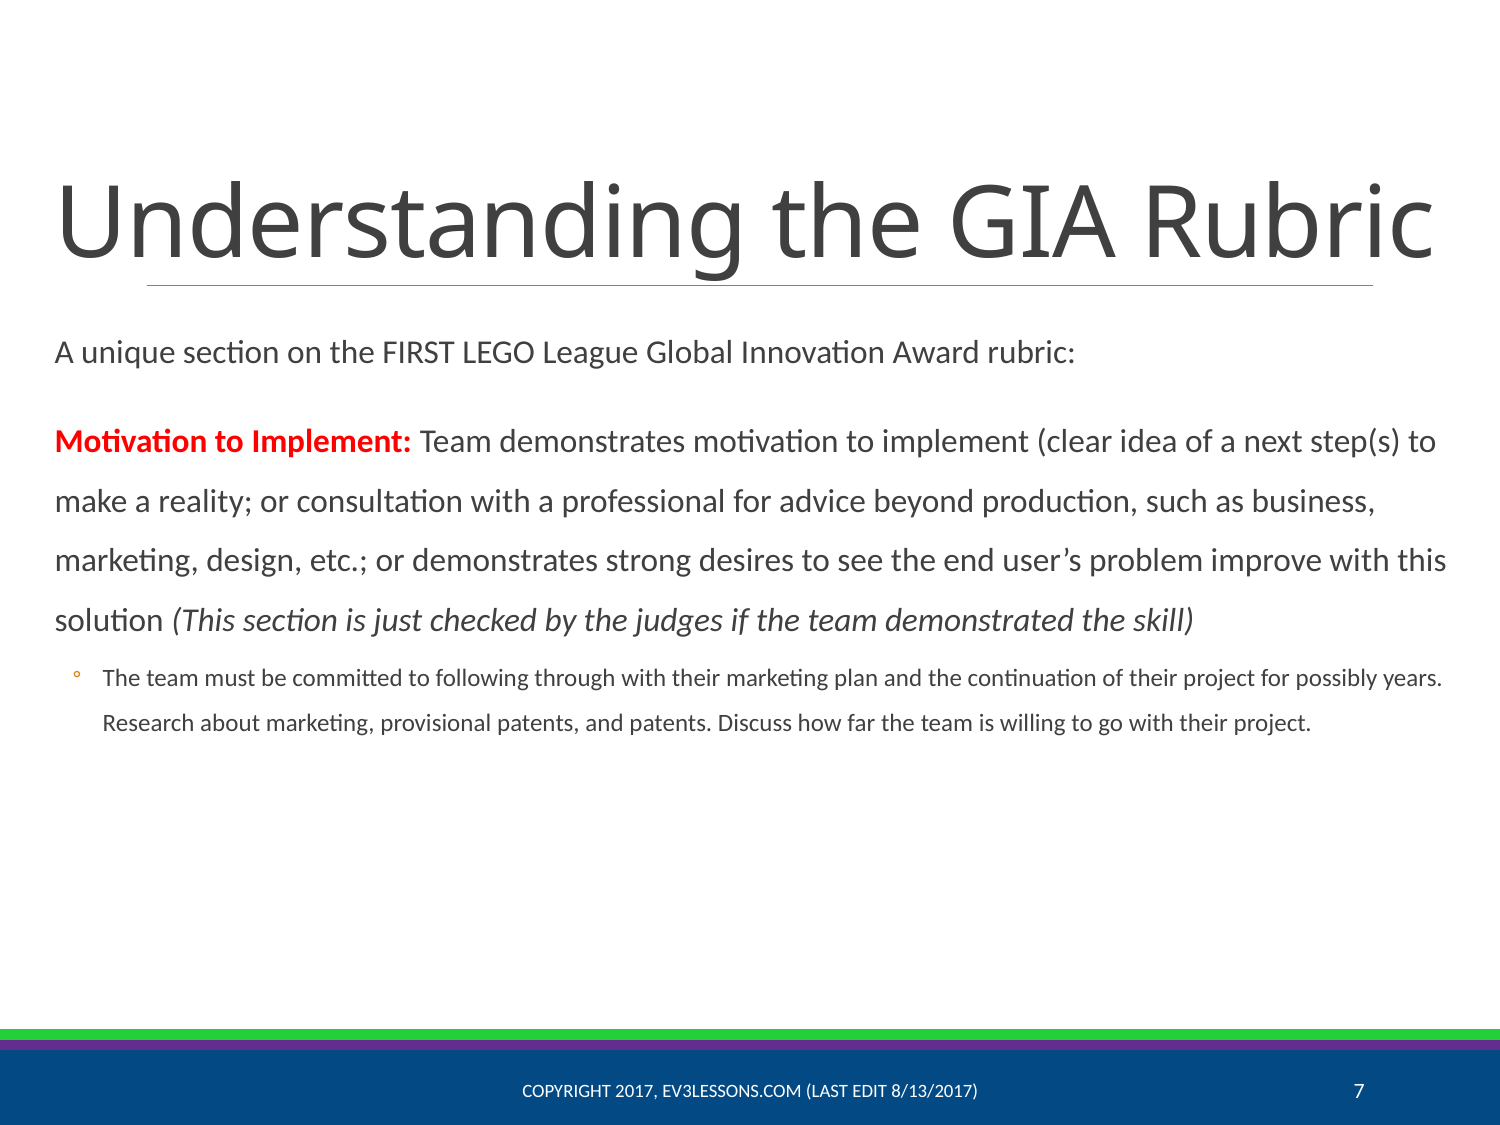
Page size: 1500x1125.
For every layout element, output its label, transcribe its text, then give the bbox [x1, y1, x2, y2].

slide_number 7 [1218, 1059, 1380, 1120]
footer Copyright 2017, EV3Lessons.com (Last Edit 8/13/2017) [453, 1059, 1047, 1120]
title Understanding the GIA Rubric [39, 47, 1464, 285]
list A unique section on the FIRST LEGO League Global Innovation Award rubric: Motivation to Implement: Team demonstrates motivation to implement (clear idea of a next step(s) to make a reality; or consultation with a professional for advice beyond production, such as business, marketing, design, etc.; or demonstrates strong desires to see the end user’s problem improve with this solution (This section is just checked by the judges if the team demonstrated the skill) The team must be committed to following through with their marketing plan and the continuation of their project for possibly years. Research about marketing, provisional patents, and patents. Discuss how far the team is willing to go with their project. [39, 302, 1464, 963]
